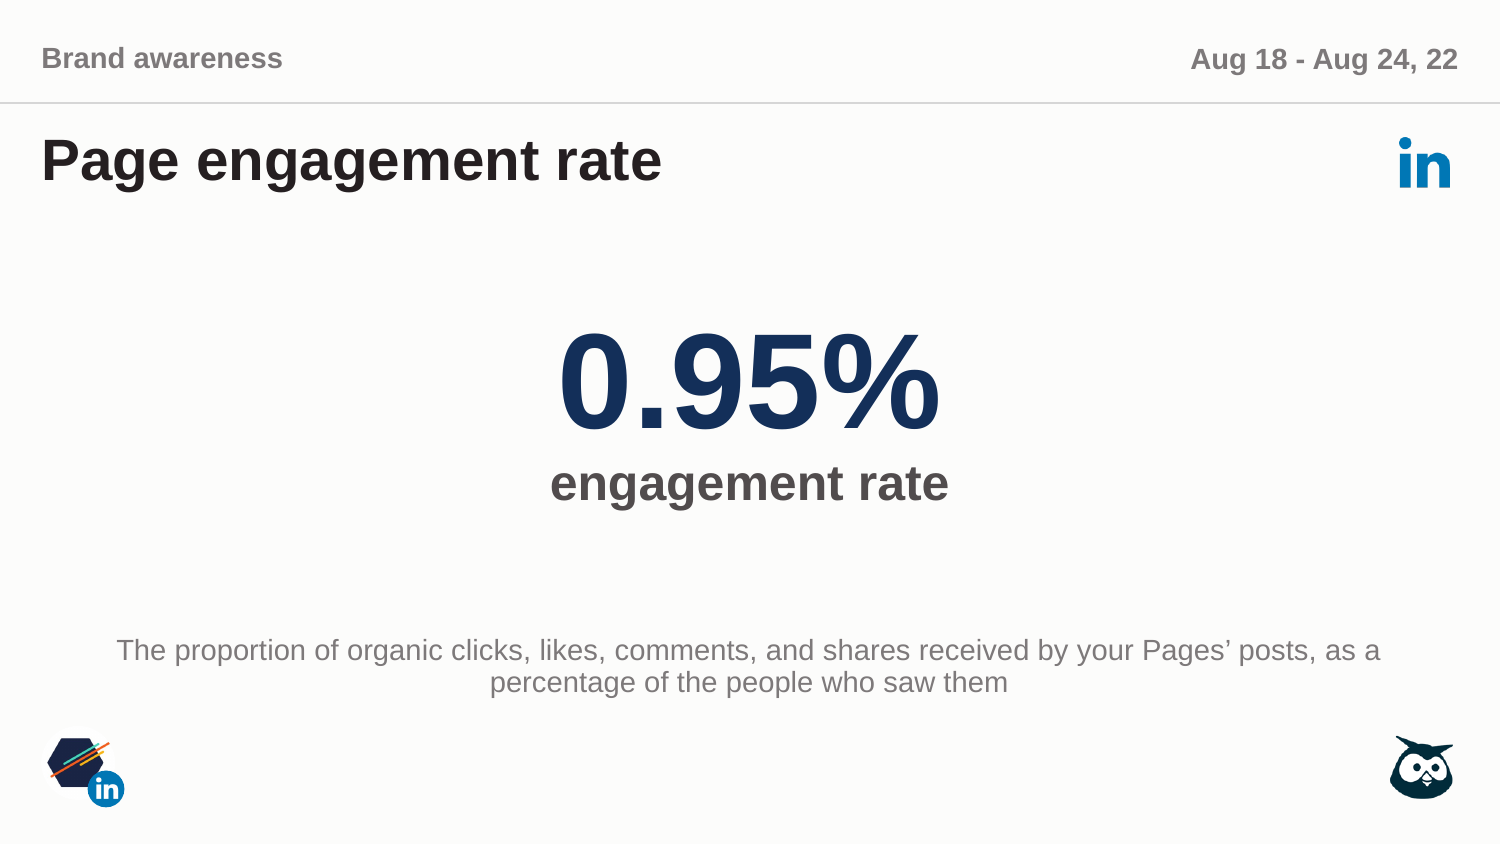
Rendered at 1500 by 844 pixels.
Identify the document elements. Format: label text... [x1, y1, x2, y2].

list Page engagement rate [41, 126, 1388, 198]
list Brand awareness [41, 43, 986, 103]
list Aug 18 - Aug 24, 22 [986, 43, 1459, 103]
picture [104, 785, 118, 798]
picture [1388, 126, 1459, 198]
picture [1384, 730, 1459, 805]
picture [97, 785, 101, 798]
picture [41, 725, 125, 808]
list The proportion of organic clicks, likes, comments, and shares received by your Pages’ posts, as a percentage of the people who saw them [40, 622, 1459, 712]
list 0.95% [41, 198, 1459, 457]
list engagement rate [41, 457, 1459, 622]
picture [111, 795, 125, 808]
